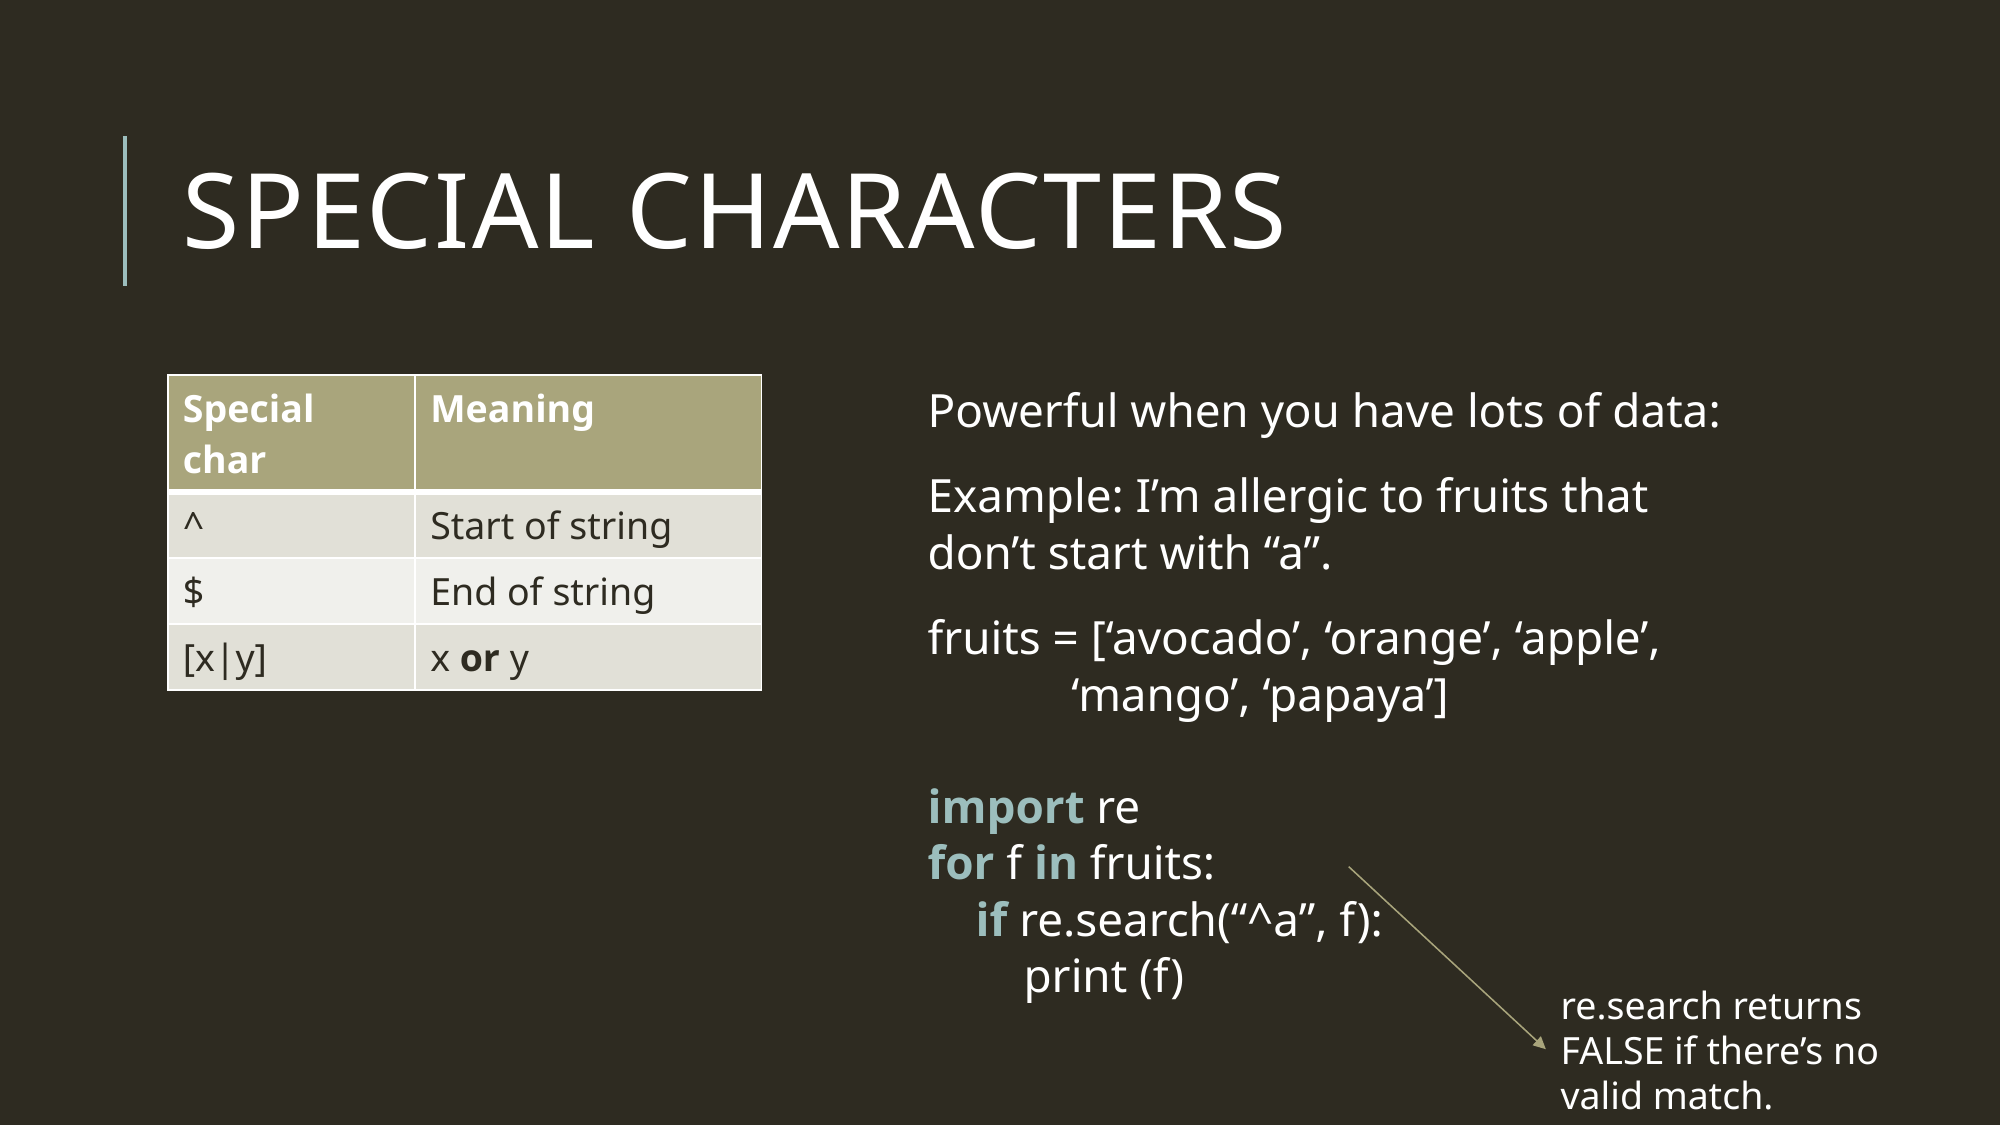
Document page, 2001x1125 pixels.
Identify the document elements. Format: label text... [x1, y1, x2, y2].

title Special characters [168, 96, 1763, 342]
table_cell $ [169, 559, 414, 623]
table_cell Start of string [416, 495, 761, 557]
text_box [1348, 866, 1546, 1028]
table_cell End of string [416, 559, 761, 623]
table_cell ^ [169, 495, 414, 557]
list Powerful when you have lots of data: Example: I’m allergic to fruits that don’t start with “a”. fruits = [‘avocado’, ‘orange’, ‘apple’, ‘mango’, ‘papaya’] import re for f in fruits: if re.search(“^a”, f): print (f) [905, 375, 1763, 1065]
text_box re.search returns FALSE if there’s no valid match. [1545, 974, 1980, 1124]
table_header Special char [169, 376, 414, 489]
table_cell x or y [416, 625, 761, 689]
table_header Meaning [416, 376, 761, 489]
table_cell [x|y] [169, 625, 414, 689]
